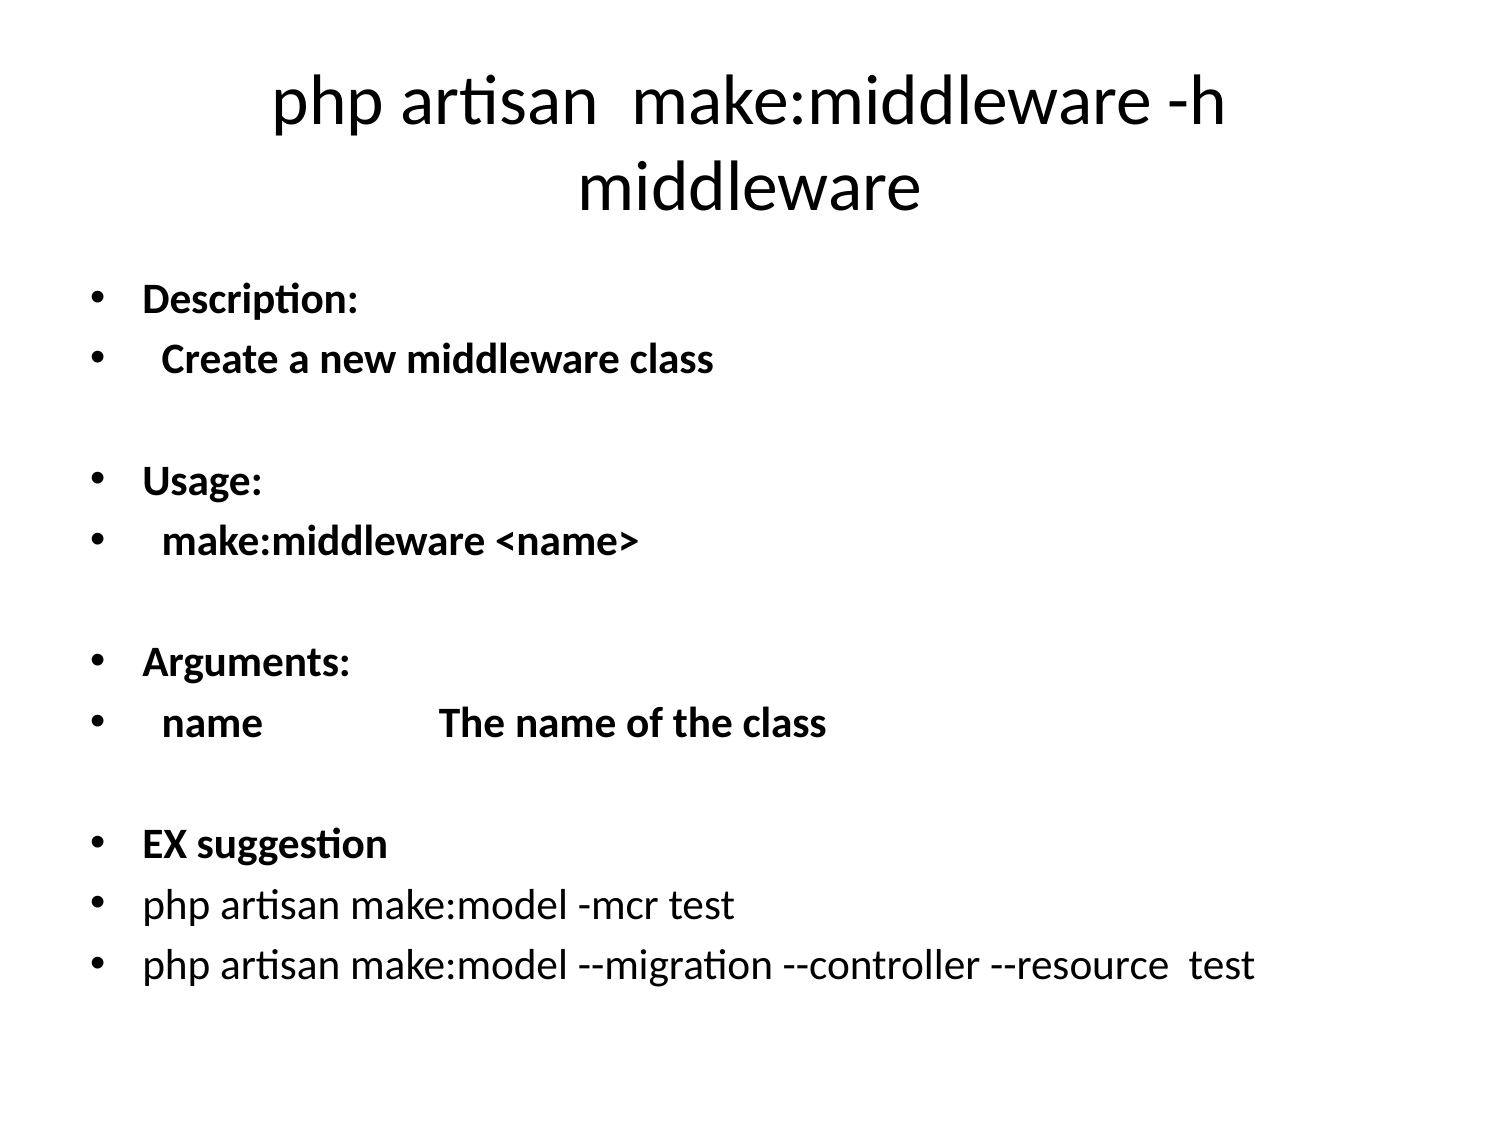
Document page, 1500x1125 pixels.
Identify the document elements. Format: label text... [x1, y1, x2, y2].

list Description: Create a new middleware class Usage: make:middleware <name> Arguments: name The name of the class EX suggestion php artisan make:model -mcr test php artisan make:model --migration --controller --resource test [75, 262, 1425, 1005]
title php artisan make:middleware -h middleware [75, 45, 1425, 233]
